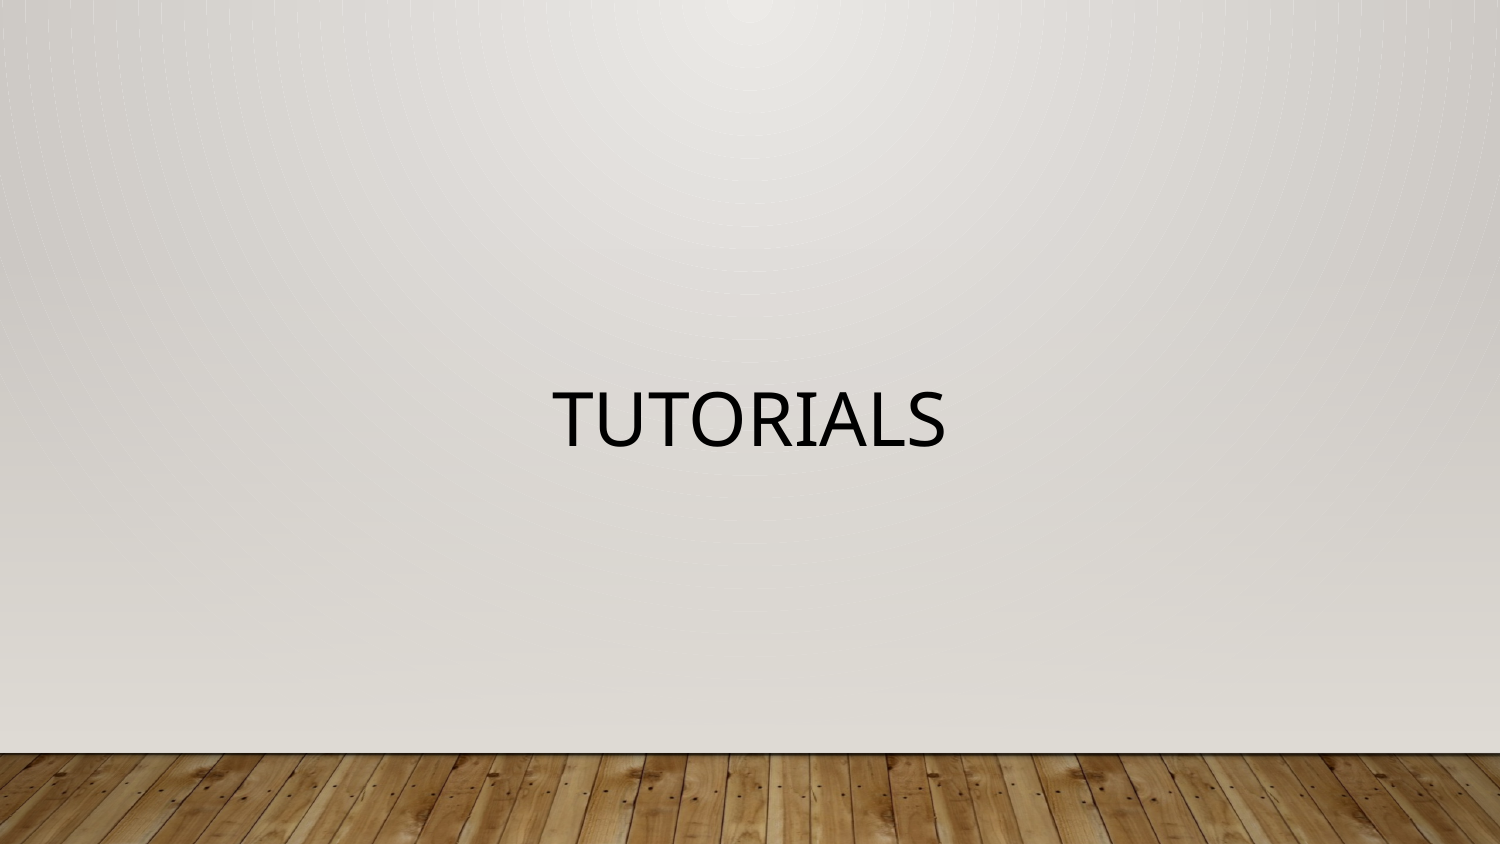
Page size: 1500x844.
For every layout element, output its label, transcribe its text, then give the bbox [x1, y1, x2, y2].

title tutorials [51, 352, 1449, 491]
picture [0, 753, 1500, 844]
